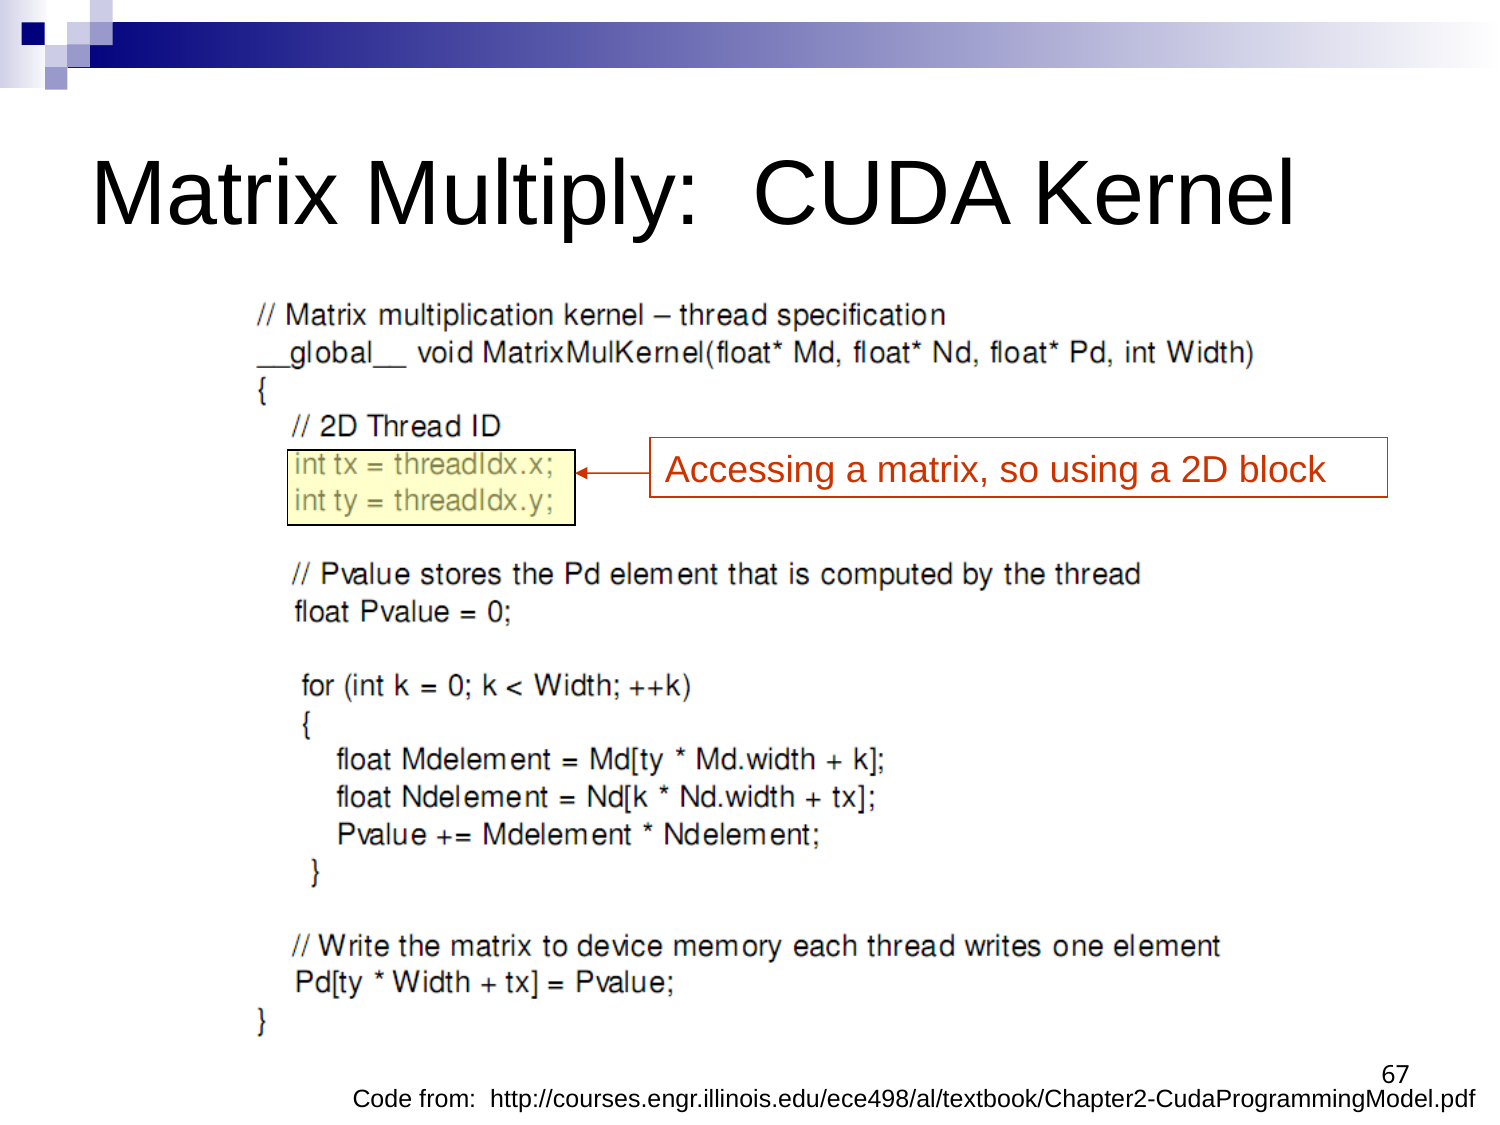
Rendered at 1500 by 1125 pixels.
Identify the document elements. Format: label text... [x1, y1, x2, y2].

title Matrix Multiply: CUDA Kernel [75, 75, 1425, 300]
text_box Accessing a matrix, so using a 2D block [1271, 437, 1388, 498]
slide_number 67 [1074, 1024, 1426, 1101]
picture [234, 274, 1265, 1051]
text_box Code from: http://courses.engr.illinois.edu/ece498/al/textbook/Chapter2-CudaProgrammingModel.pdf [0, 1074, 1500, 1120]
